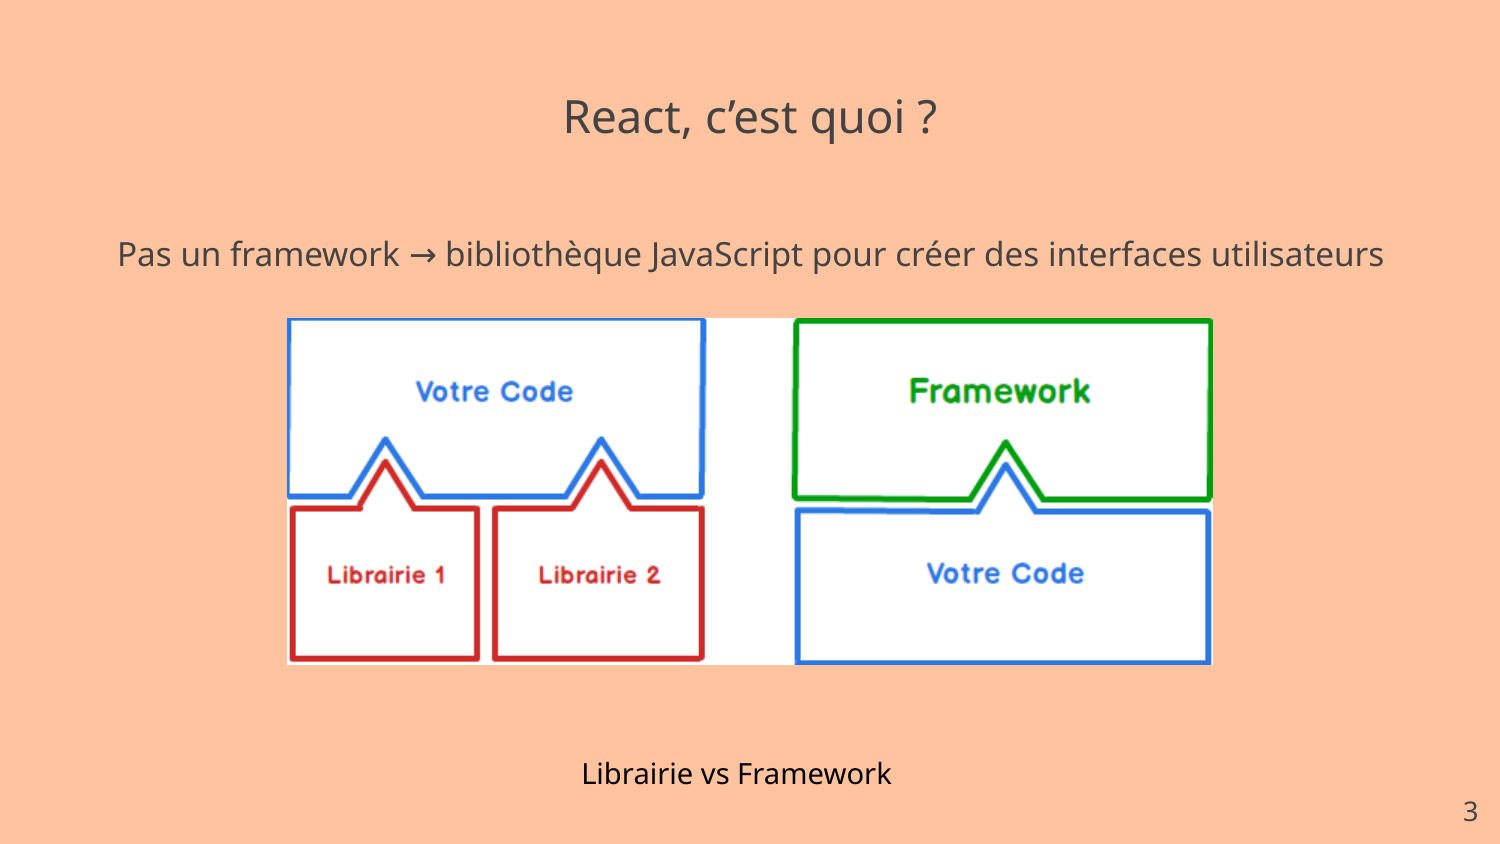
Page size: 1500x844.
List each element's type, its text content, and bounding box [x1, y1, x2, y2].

text_box Librairie vs Framework [499, 758, 974, 789]
list Pas un framework → bibliothèque JavaScript pour créer des interfaces utilisateurs [50, 142, 1453, 394]
picture [286, 318, 1214, 666]
title React, c’est quoi ? [118, 76, 1382, 142]
slide_number ‹#› [1403, 779, 1494, 844]
